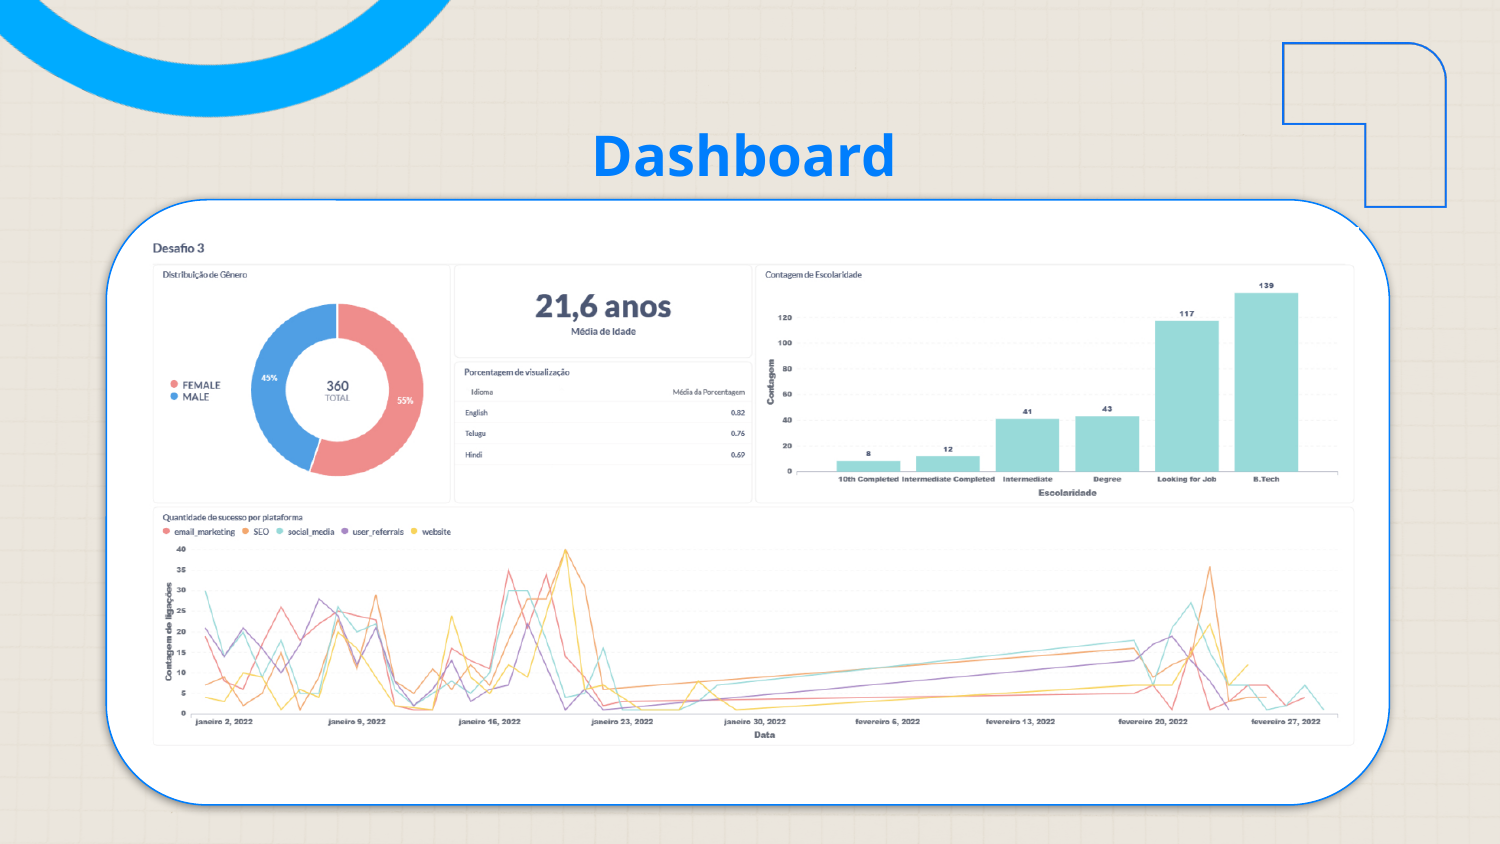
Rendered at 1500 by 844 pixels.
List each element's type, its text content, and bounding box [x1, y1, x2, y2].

text_box Insira o print do dashboard aqui [106, 199, 1390, 805]
picture [40, 0, 378, 65]
text_box Dashboard [106, 127, 1277, 180]
picture [0, 0, 1500, 844]
